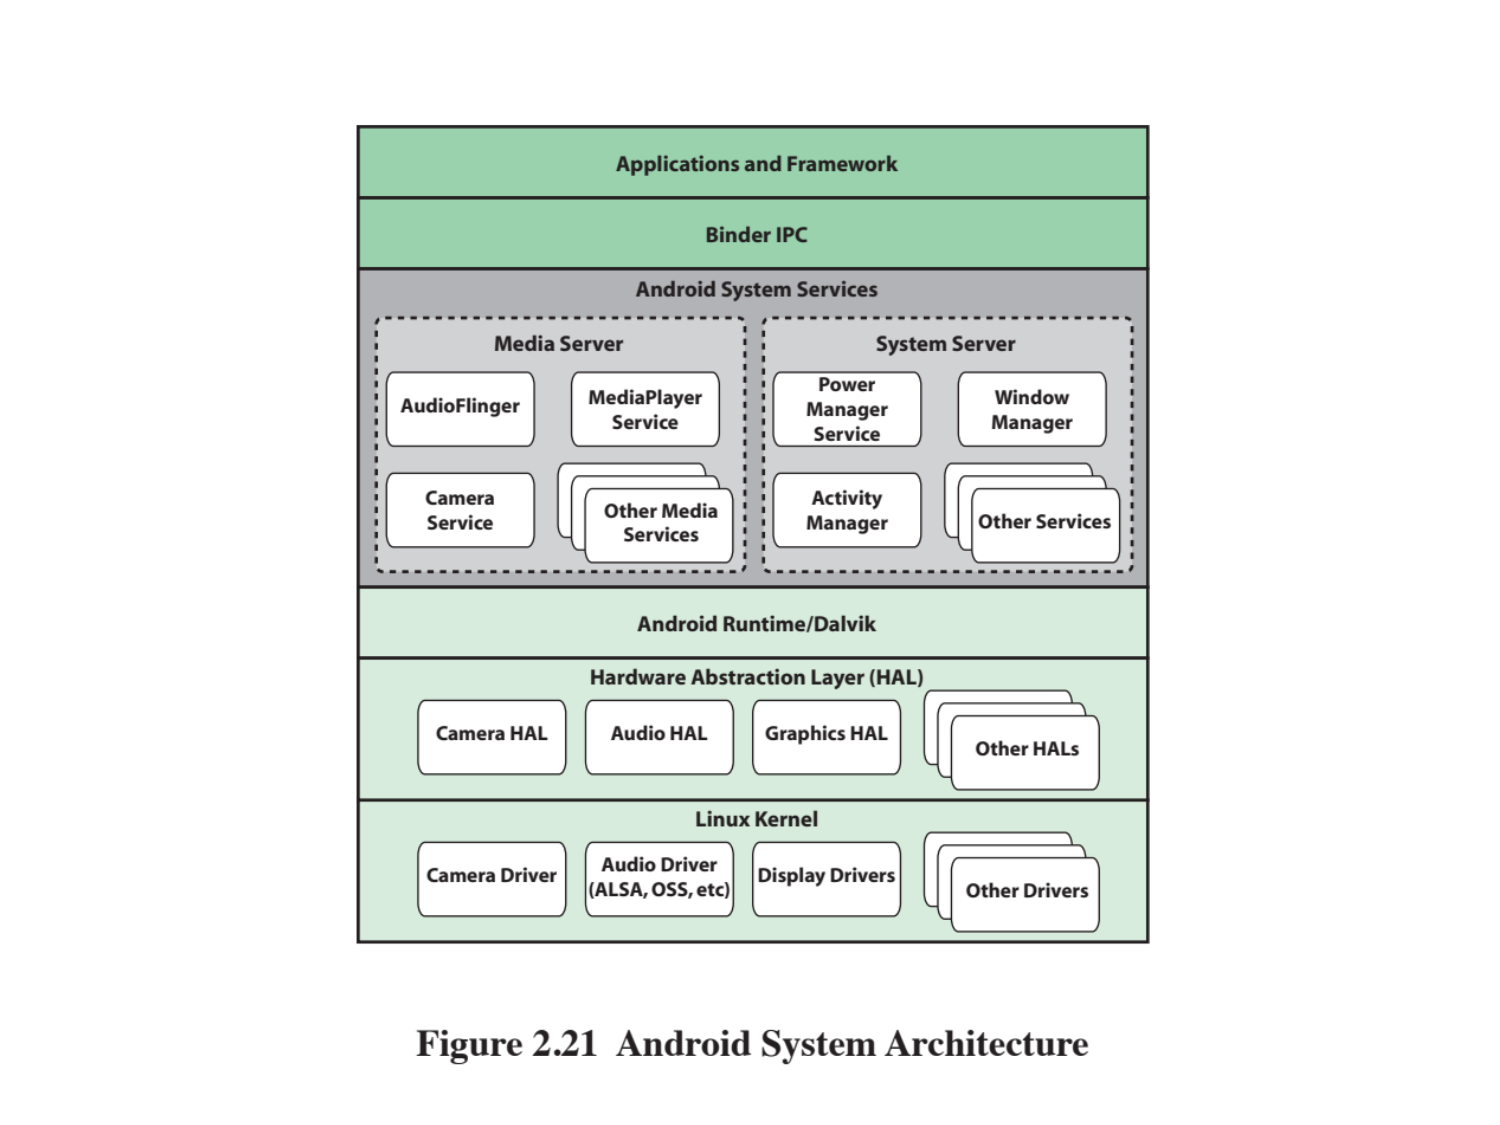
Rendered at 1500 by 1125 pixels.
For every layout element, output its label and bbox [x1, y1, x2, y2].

picture [262, 102, 1226, 1077]
